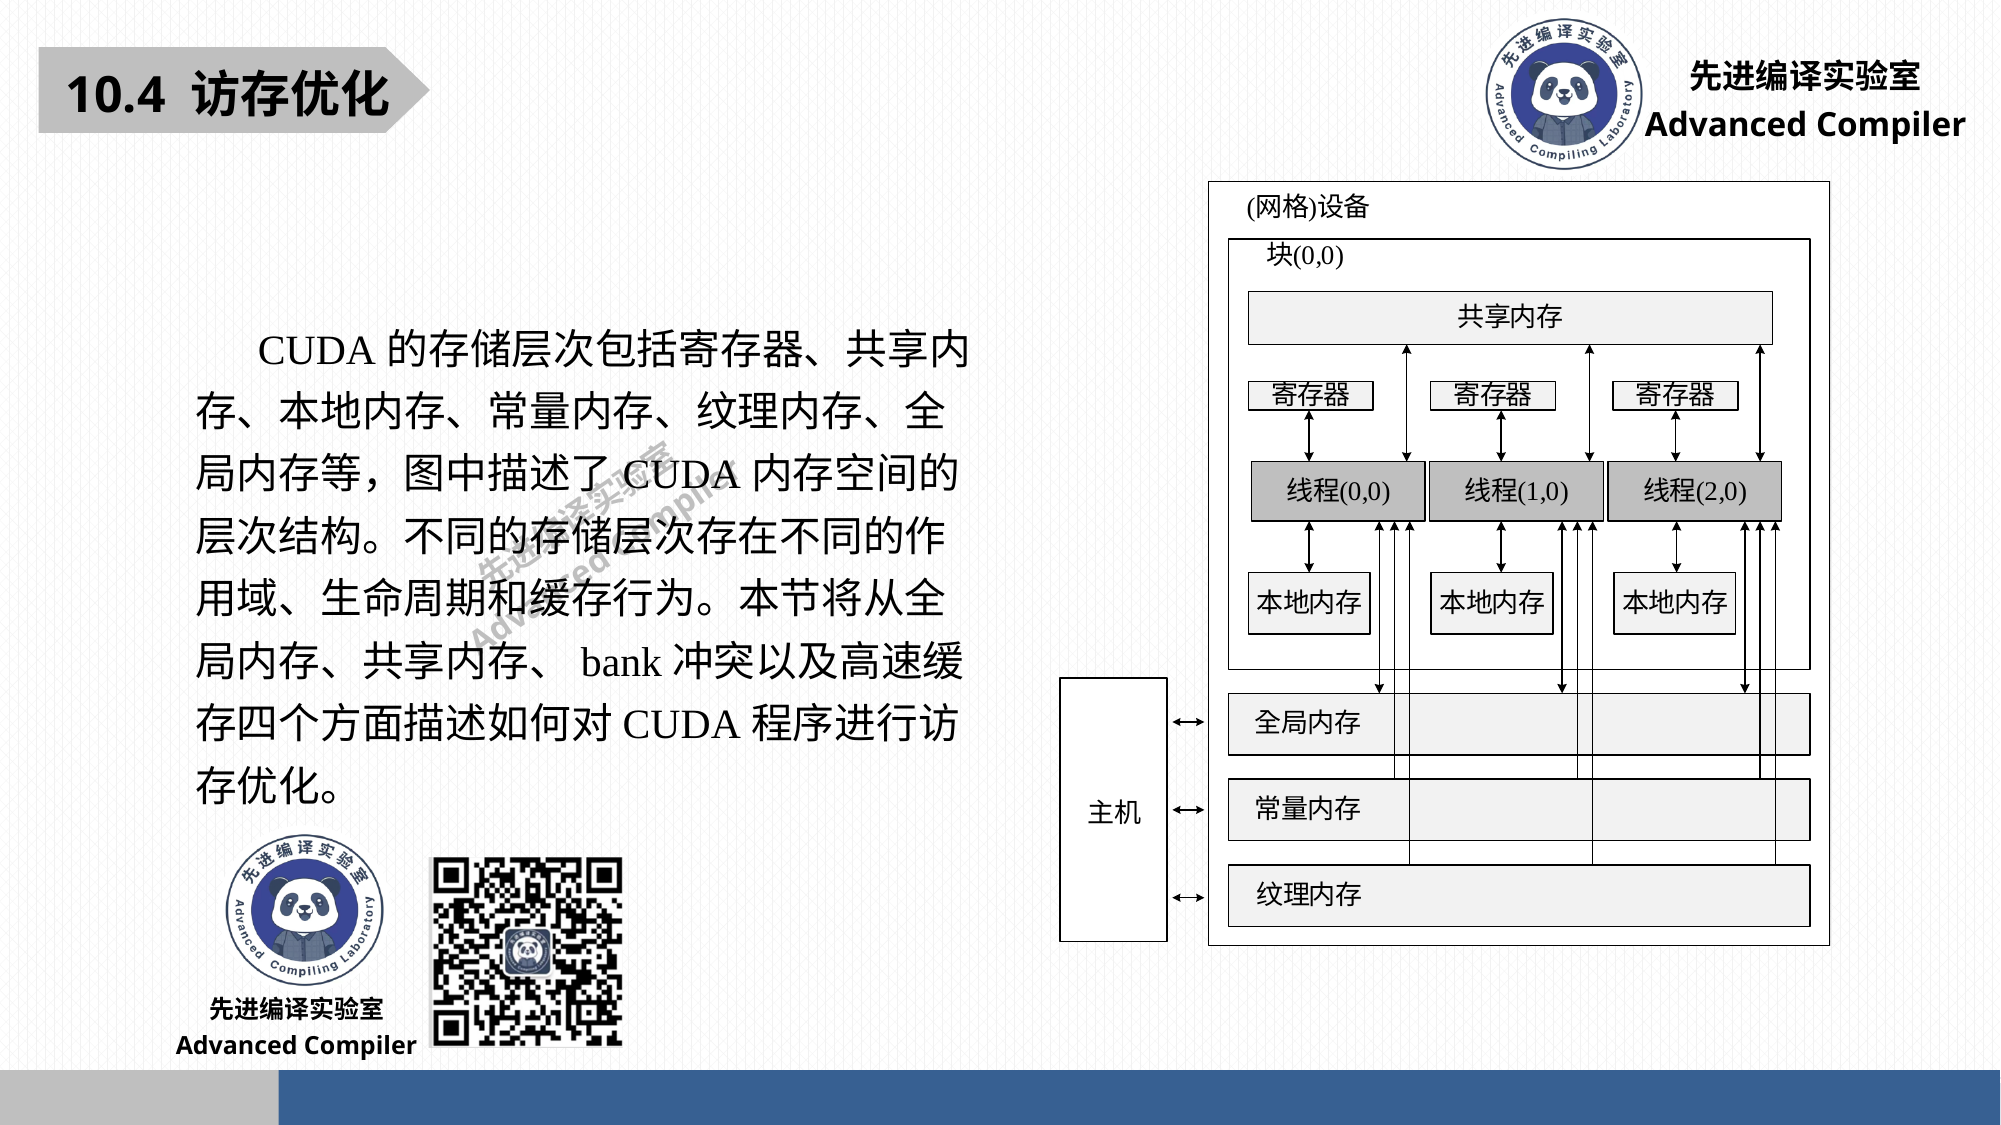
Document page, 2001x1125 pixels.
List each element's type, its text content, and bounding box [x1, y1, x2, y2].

picture [428, 857, 623, 1048]
text_box [281, 1068, 2000, 1125]
picture [217, 825, 392, 993]
text_box CUDA的存储层次包括寄存器、共享内存、本地内存、常量内存、纹理内存、全局内存等，图中描述了CUDA内存空间的层次结构。不同的存储层次存在不同的作用域、生命周期和缓存行为。本节将从全局内存、共享内存、bank冲突以及高速缓存四个方面描述如何对CUDA程序进行访存优化。 [180, 302, 990, 818]
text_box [1056, 178, 1831, 947]
text_box [36, 131, 391, 135]
text_box 10.4 访存优化 [10, 40, 446, 131]
picture [1477, 9, 1651, 177]
text_box [0, 1068, 281, 1125]
